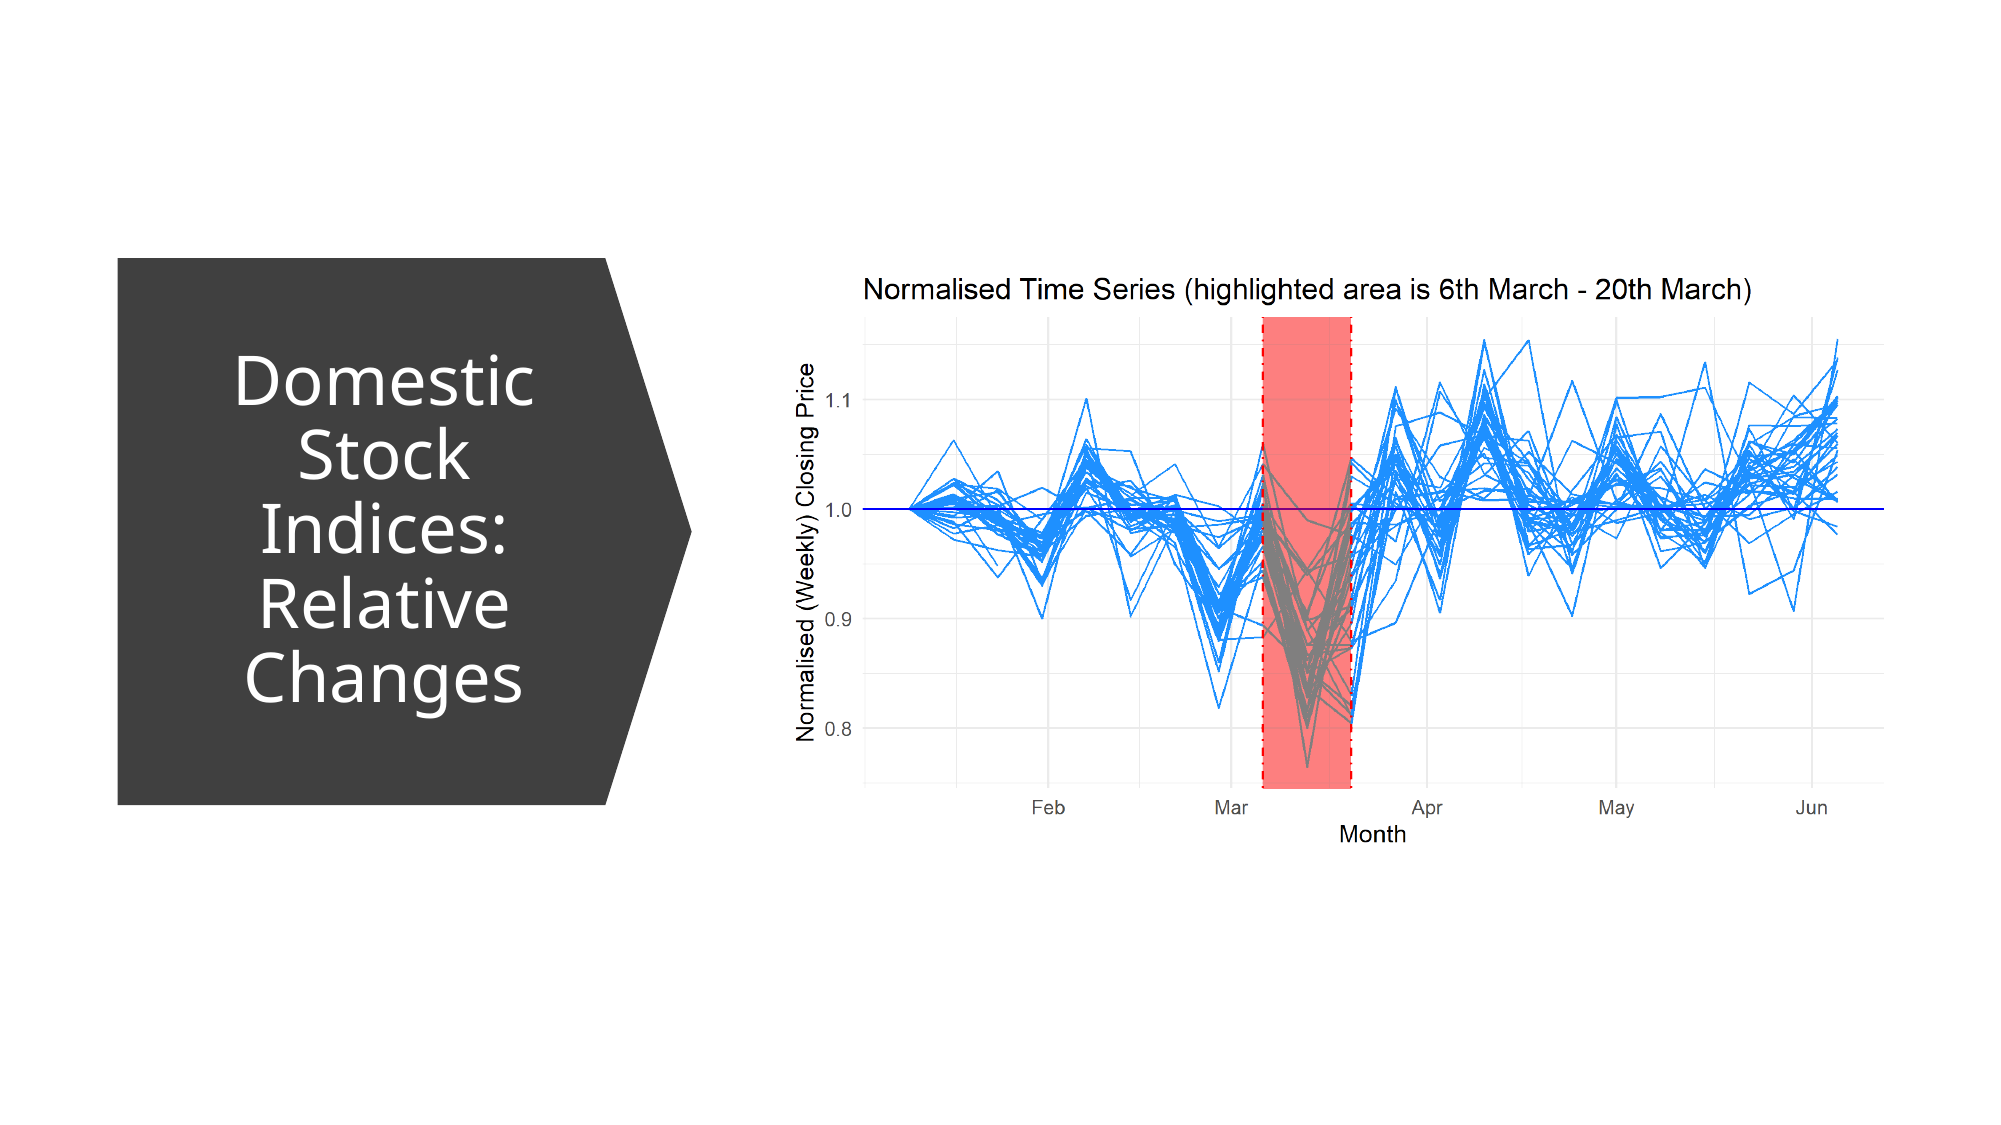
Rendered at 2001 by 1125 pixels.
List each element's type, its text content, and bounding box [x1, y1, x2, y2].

text_box [116, 257, 693, 807]
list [783, 265, 1896, 859]
title Domestic Stock Indices: Relative Changes [168, 322, 601, 741]
